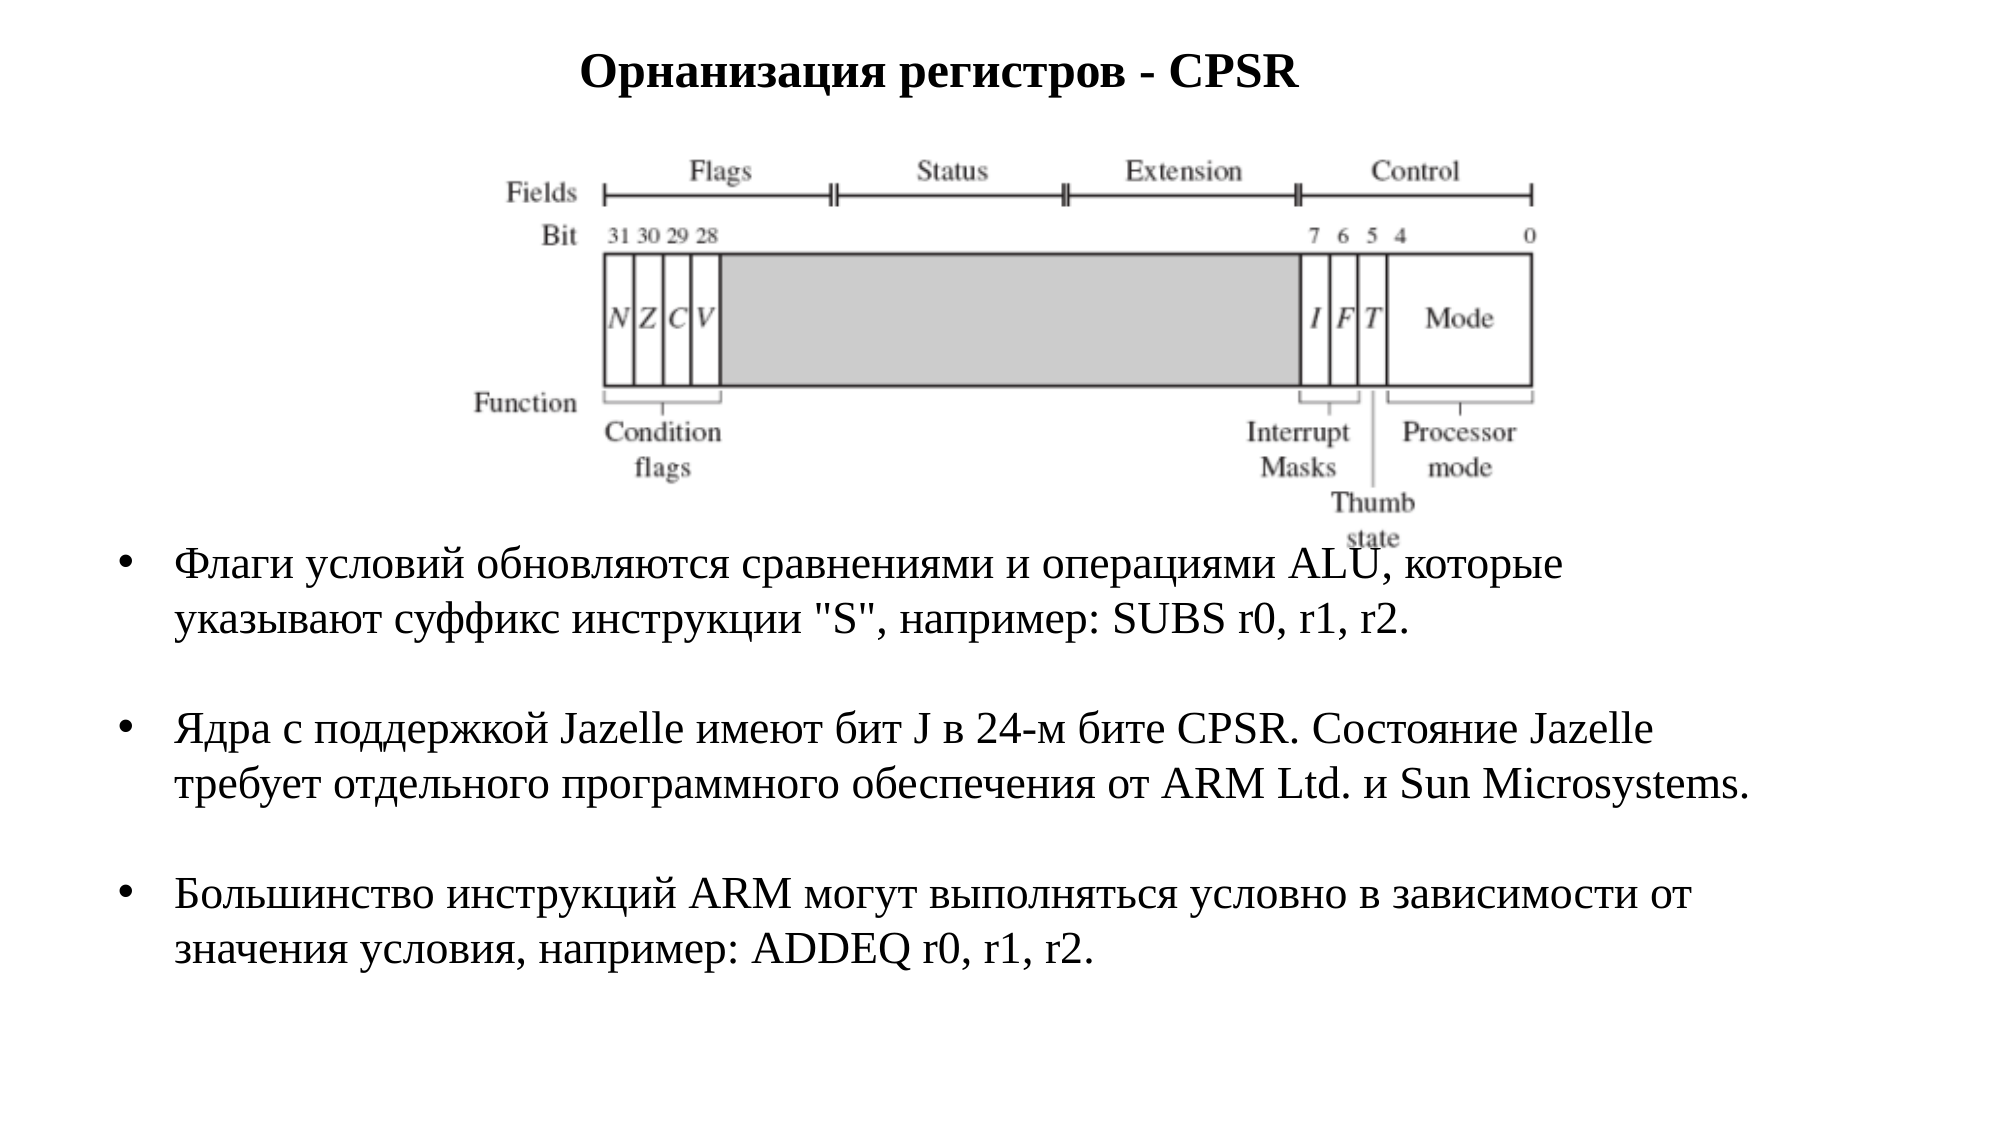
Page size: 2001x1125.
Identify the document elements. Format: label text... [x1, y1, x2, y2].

text_box Орнанизация регистров - CPSR [564, 30, 1320, 105]
text_box Флаги условий обновляются сравнениями и операциями ALU, которые указывают суффикс инструкции "S", например: SUBS r0, r1, r2. Ядра с поддержкой Jazelle имеют бит J в 24-м бите CPSR. Состояние Jazelle требует отдельного программного обеспечения от ARM Ltd. и Sun Microsystems. Большинство инструкций ARM могут выполняться условно в зависимости от значения условия, например: ADDEQ r0, r1, r2. [103, 525, 1781, 981]
picture [453, 139, 1547, 555]
